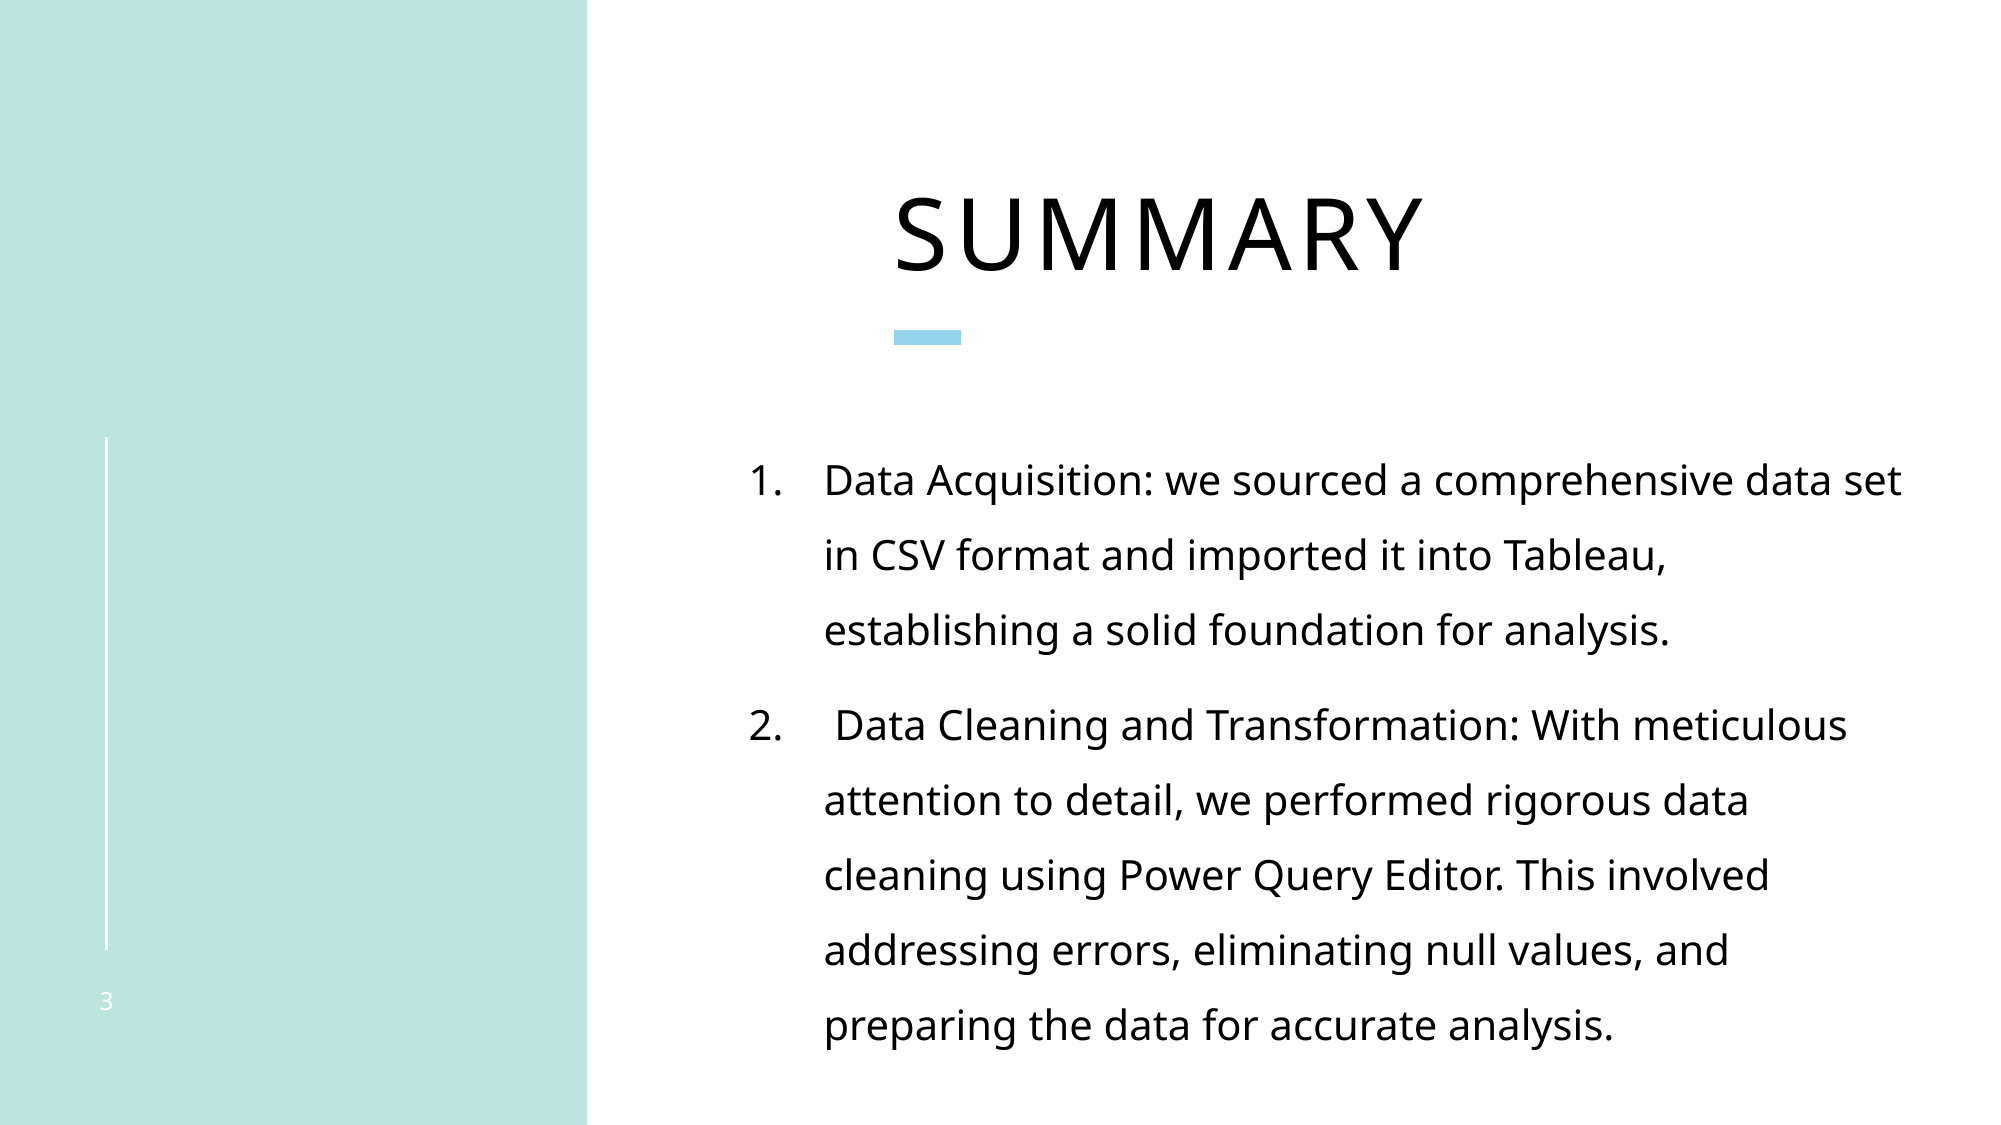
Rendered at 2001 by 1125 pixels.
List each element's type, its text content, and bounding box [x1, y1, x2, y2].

title SUMMARY [893, 184, 1839, 275]
slide_number 3 [68, 987, 144, 1018]
list Data Acquisition: we sourced a comprehensive data set in CSV format and imported it into Tableau, establishing a solid foundation for analysis. Data Cleaning and Transformation: With meticulous attention to detail, we performed rigorous data cleaning using Power Query Editor. This involved addressing errors, eliminating null values, and preparing the data for accurate analysis. [748, 428, 1911, 973]
